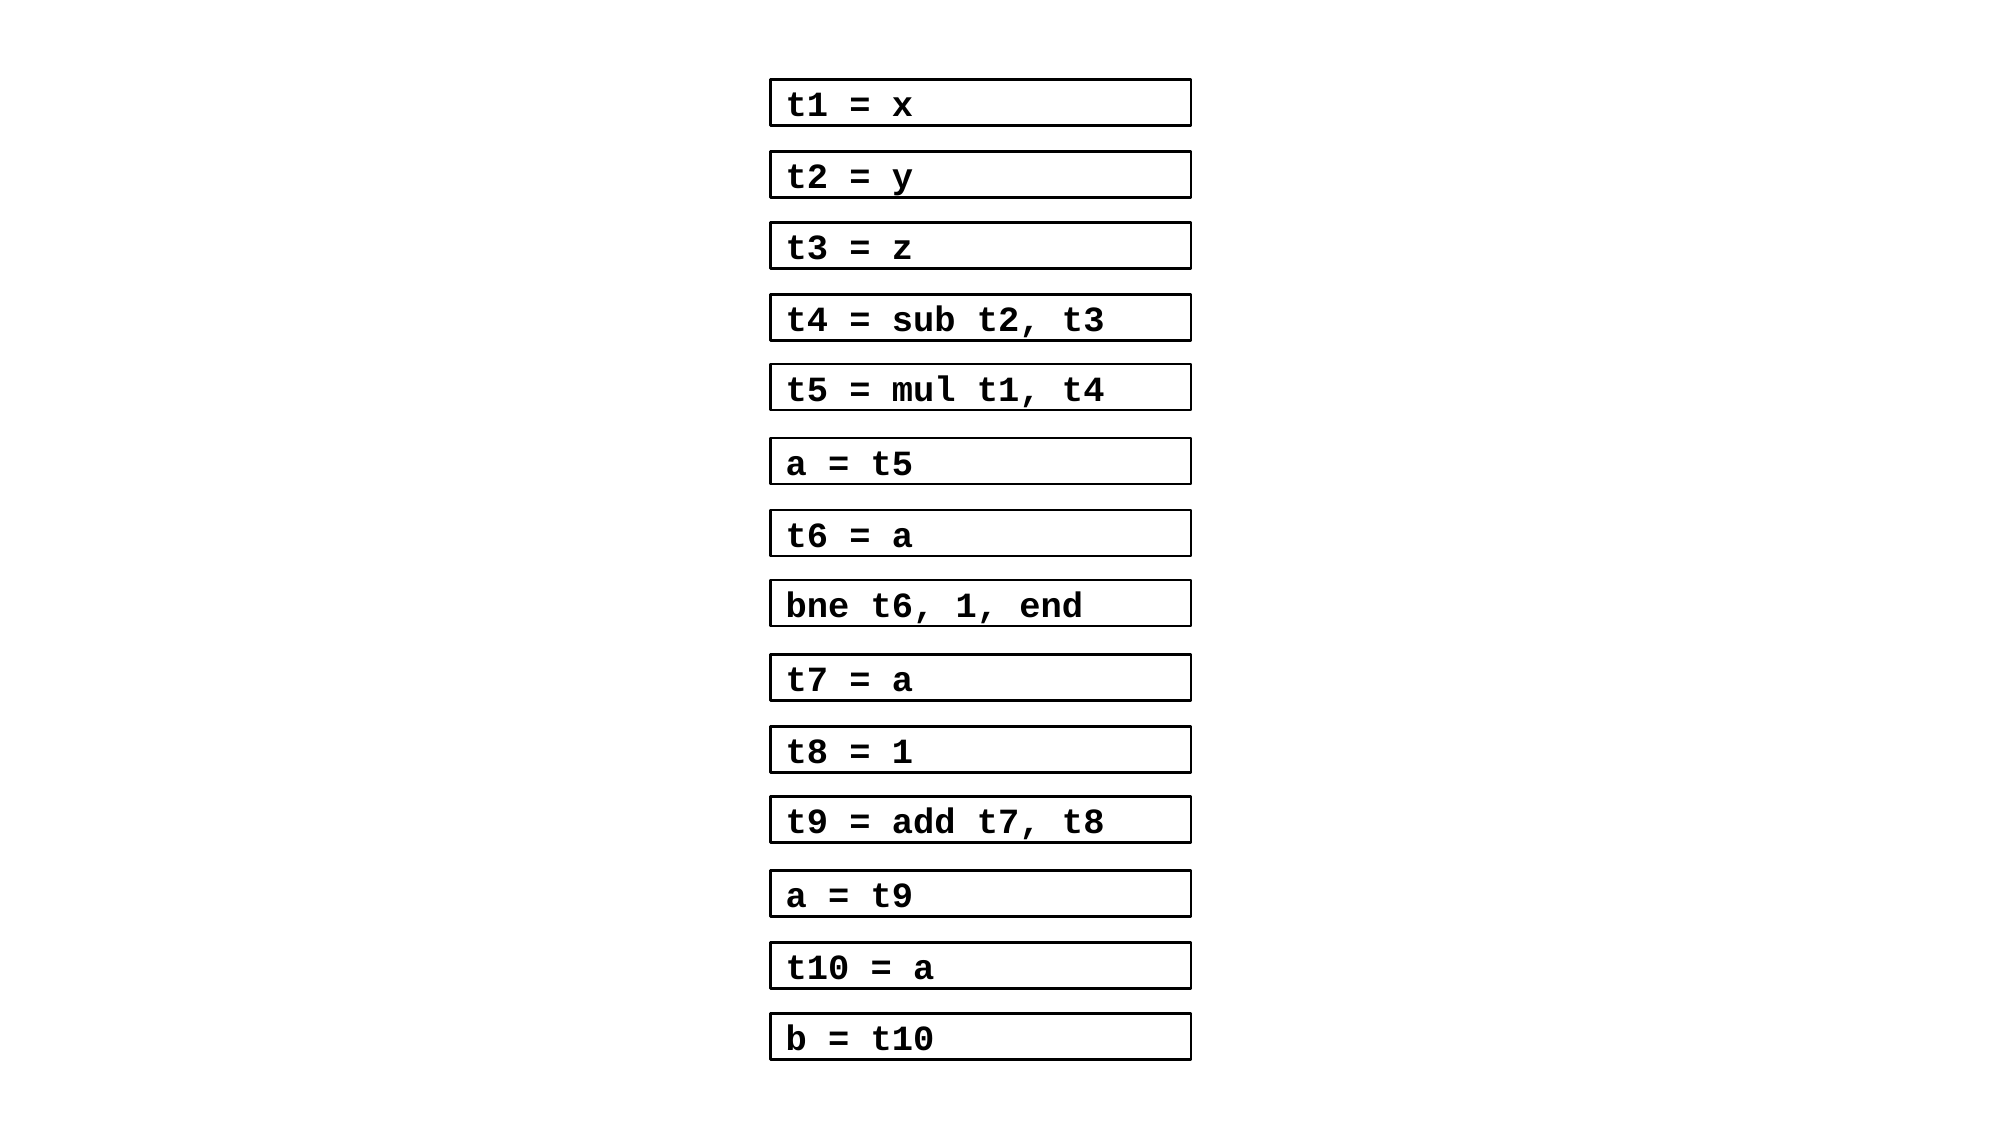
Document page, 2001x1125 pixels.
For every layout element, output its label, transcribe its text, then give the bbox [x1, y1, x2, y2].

text_box t2 = y [769, 150, 1192, 199]
text_box t1 = x [769, 78, 1192, 127]
text_box b = t10 [769, 1012, 1192, 1061]
text_box t9 = add t7, t8 [769, 795, 1192, 844]
text_box t3 = z [769, 221, 1192, 270]
text_box t7 = a [769, 653, 1192, 702]
text_box t10 = a [769, 941, 1192, 990]
text_box t8 = 1 [769, 725, 1192, 774]
text_box a = t5 [769, 437, 1192, 485]
text_box t4 = sub t2, t3 [769, 293, 1192, 342]
text_box t6 = a [769, 509, 1192, 557]
text_box bne t6, 1, end [769, 579, 1192, 627]
text_box t5 = mul t1, t4 [769, 363, 1192, 411]
text_box a = t9 [769, 869, 1192, 918]
